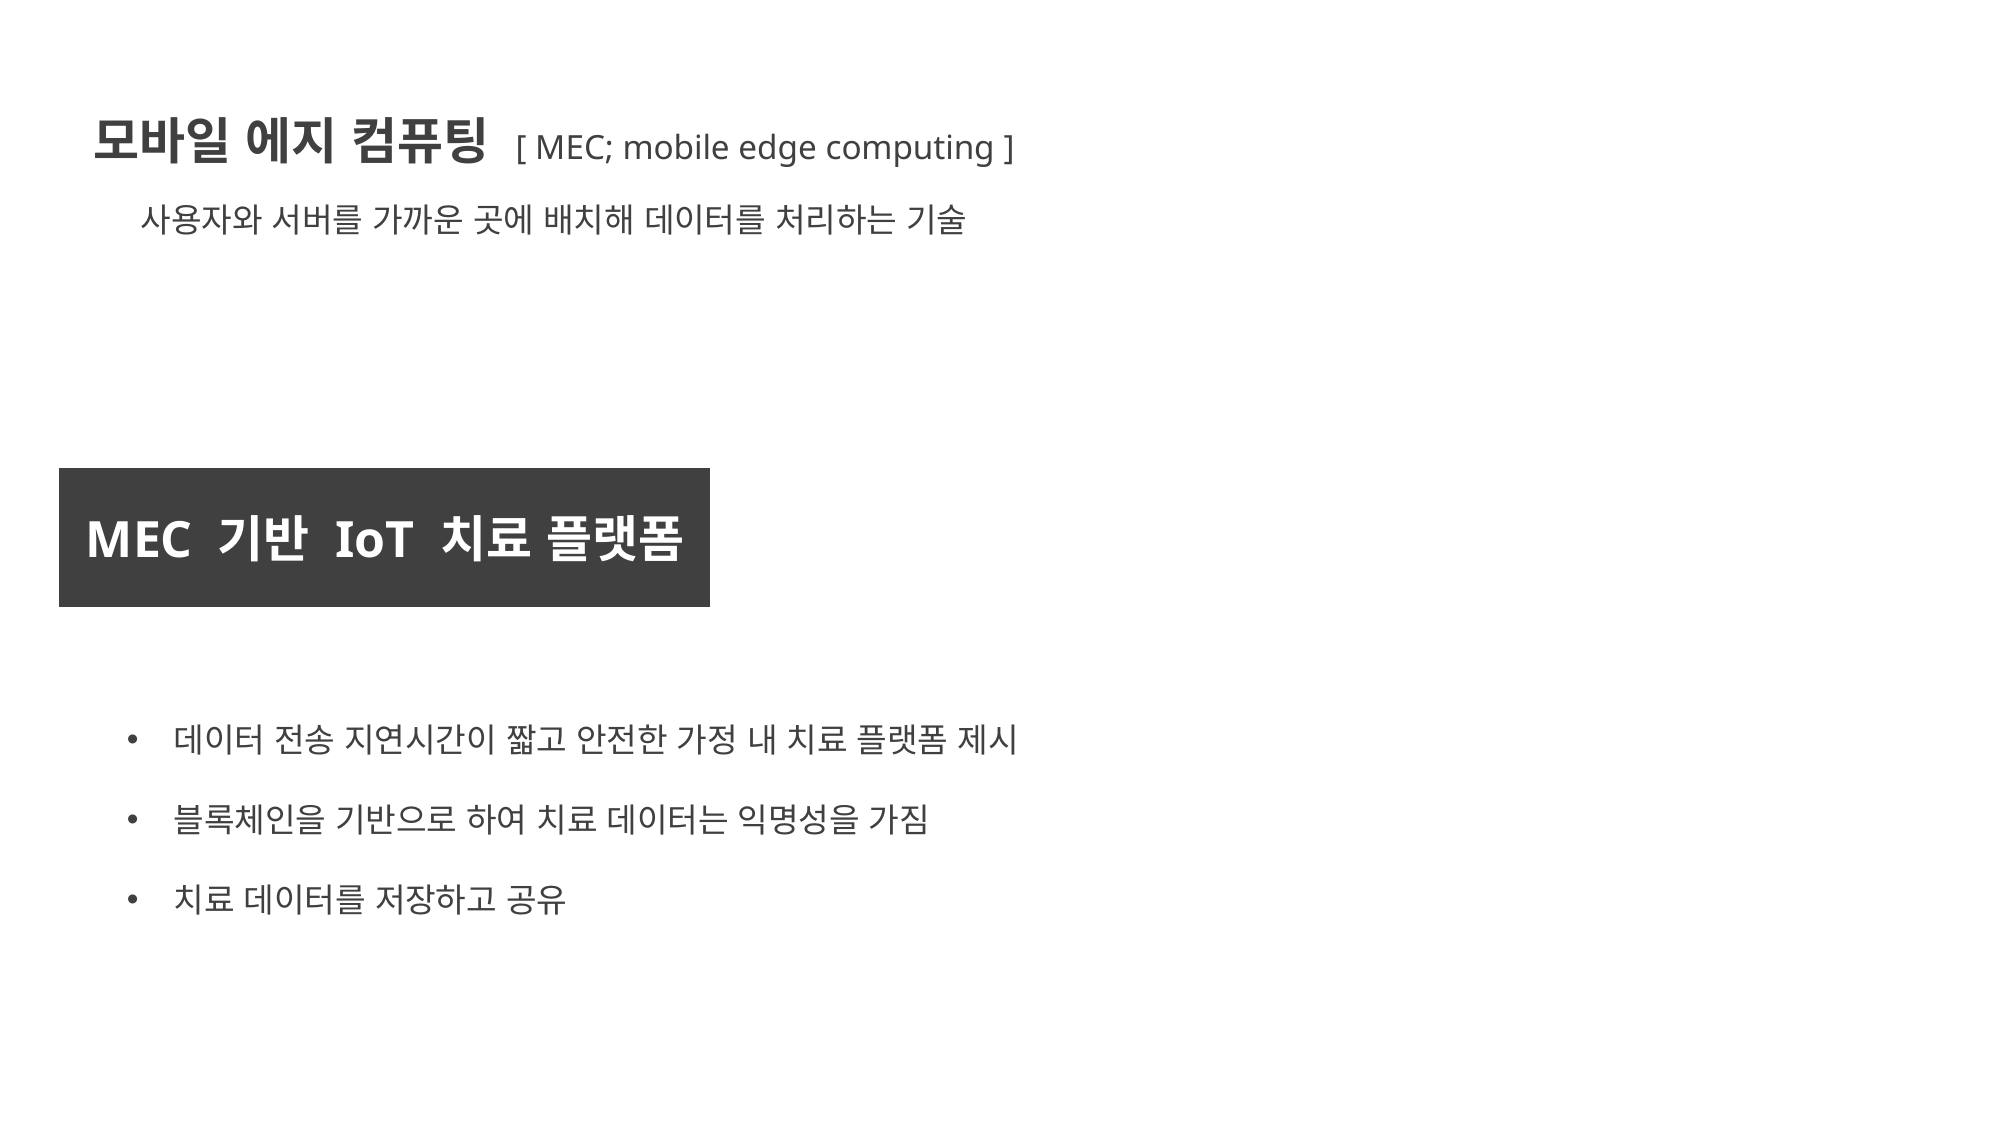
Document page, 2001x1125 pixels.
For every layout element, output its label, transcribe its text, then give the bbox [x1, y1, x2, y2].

text_box MEC 기반 IoT 치료 플랫폼 [59, 468, 710, 607]
text_box 사용자와 서버를 가까운 곳에 배치해 데이터를 처리하는 기술 [126, 192, 984, 247]
text_box 데이터 전송 지연시간이 짧고 안전한 가정 내 치료 플랫폼 제시 블록체인을 기반으로 하여 치료 데이터는 익명성을 가짐 치료 데이터를 저장하고 공유 [112, 672, 1035, 927]
text_box 모바일 에지 컴퓨팅 [ MEC; mobile edge computing ] [59, 86, 1050, 193]
